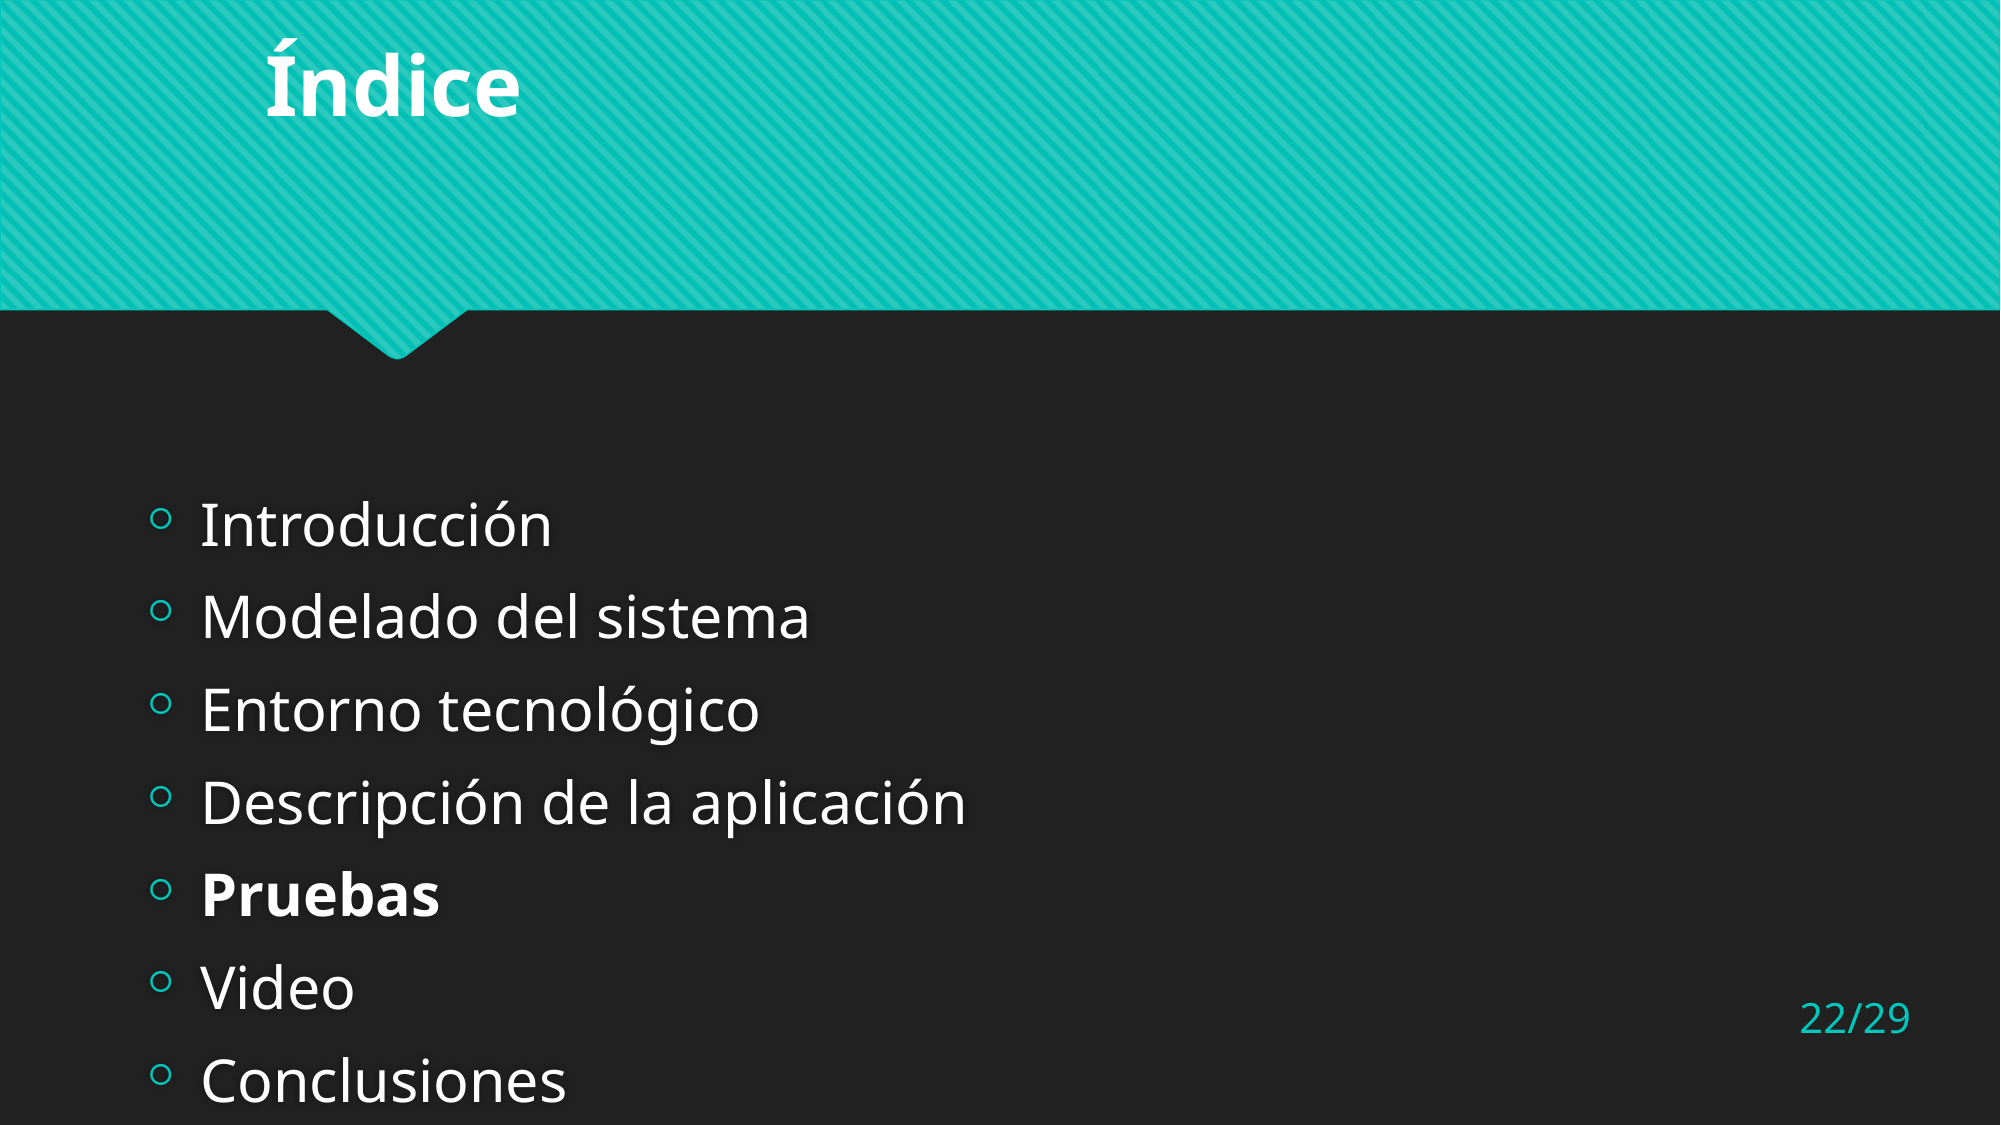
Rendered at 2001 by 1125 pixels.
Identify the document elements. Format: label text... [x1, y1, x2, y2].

list Introducción Modelado del sistema Entorno tecnológico Descripción de la aplicación Pruebas Video Conclusiones [132, 479, 1865, 1125]
text_box Índice [133, 26, 1187, 256]
slide_number 22/29 [1751, 970, 1926, 1051]
